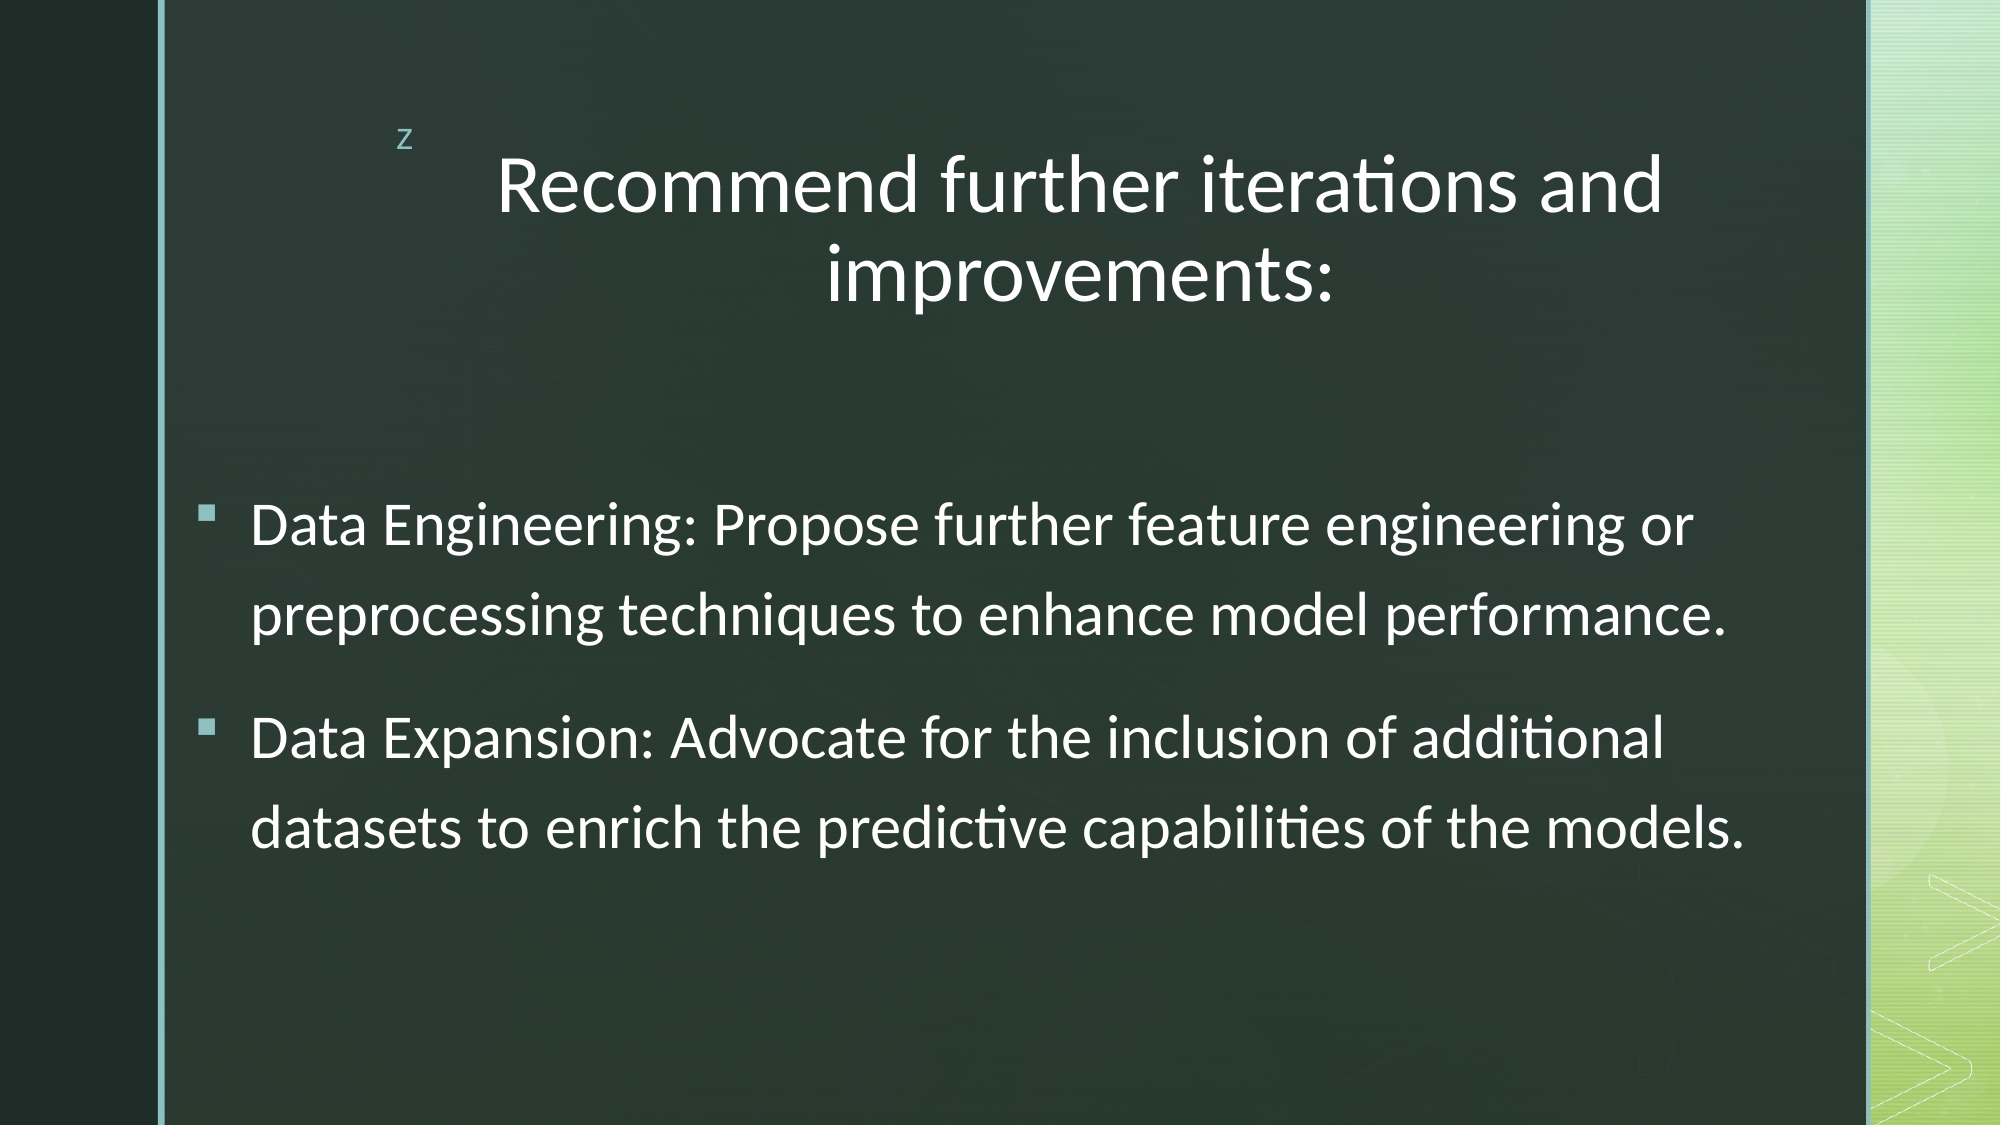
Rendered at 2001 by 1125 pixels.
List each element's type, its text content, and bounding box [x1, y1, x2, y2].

title Recommend further iterations and improvements: [428, 132, 1734, 310]
picture [1871, 0, 2001, 1125]
list Data Engineering: Propose further feature engineering or preprocessing techniques to enhance model performance. Data Expansion: Advocate for the inclusion of additional datasets to enrich the predictive capabilities of the models. [179, 336, 1849, 993]
